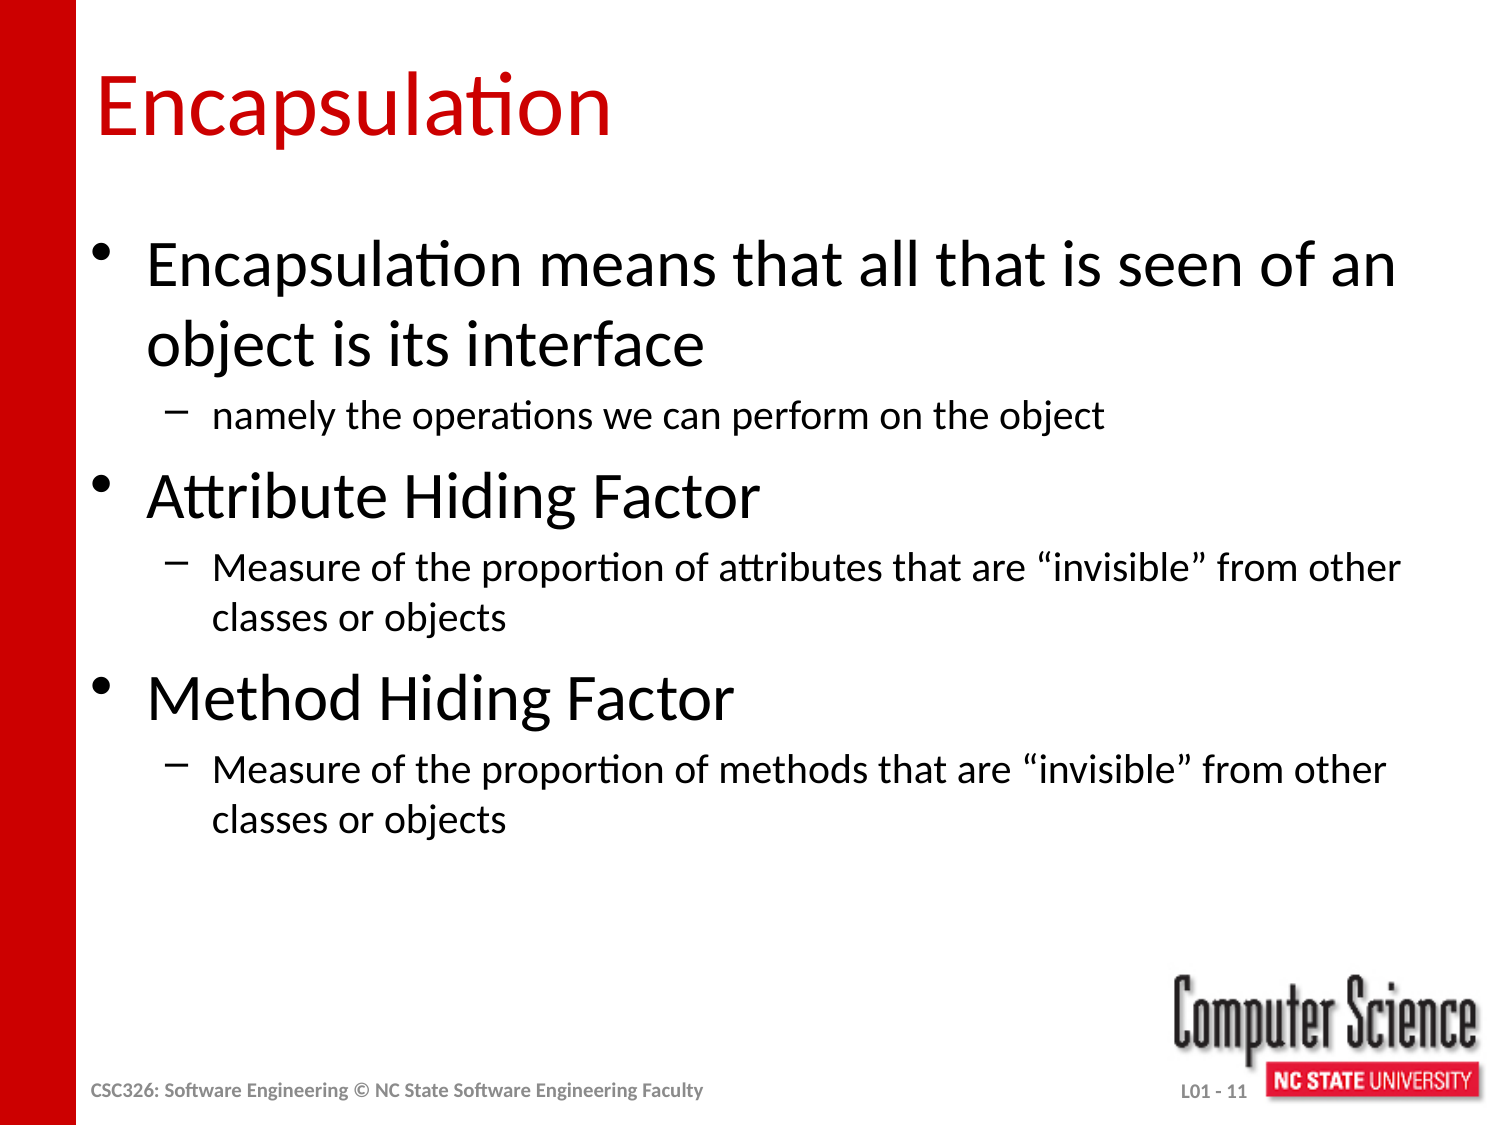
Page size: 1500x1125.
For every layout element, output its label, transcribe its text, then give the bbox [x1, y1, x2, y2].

picture [1154, 949, 1500, 1123]
slide_number L01 - 11 [912, 1060, 1263, 1121]
list Encapsulation means that all that is seen of an object is its interface namely the operations we can perform on the object Attribute Hiding Factor Measure of the proportion of attributes that are “invisible” from other classes or objects Method Hiding Factor Measure of the proportion of methods that are “invisible” from other classes or objects [75, 212, 1488, 988]
footer CSC326: Software Engineering © NC State Software Engineering Faculty [75, 1054, 900, 1125]
title Encapsulation [80, 5, 1500, 193]
